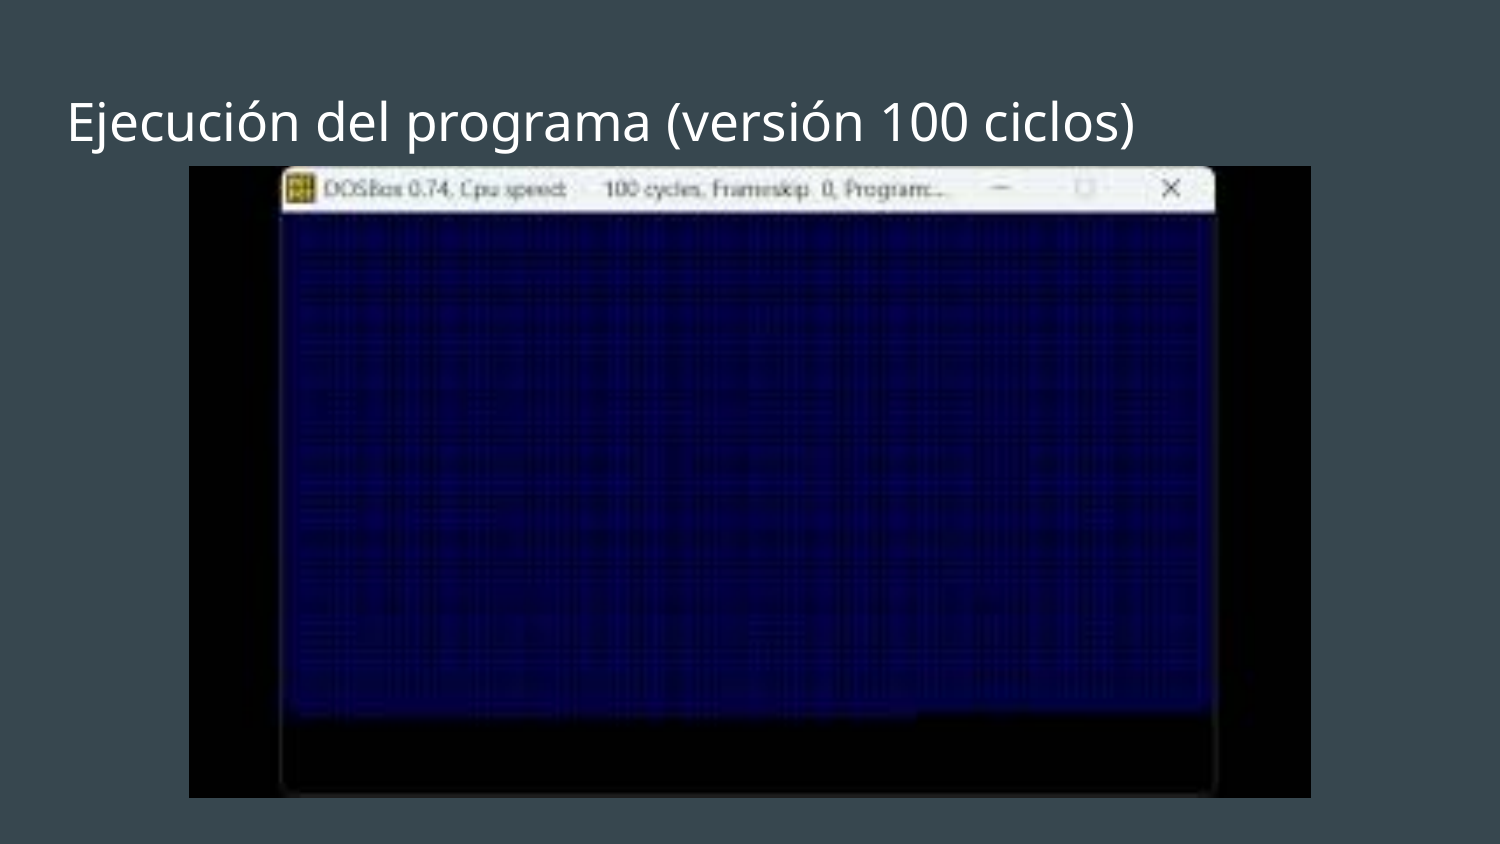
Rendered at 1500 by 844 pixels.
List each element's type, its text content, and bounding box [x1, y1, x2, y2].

picture [189, 166, 1311, 798]
title Ejecución del programa (versión 100 ciclos) [51, 72, 1449, 167]
